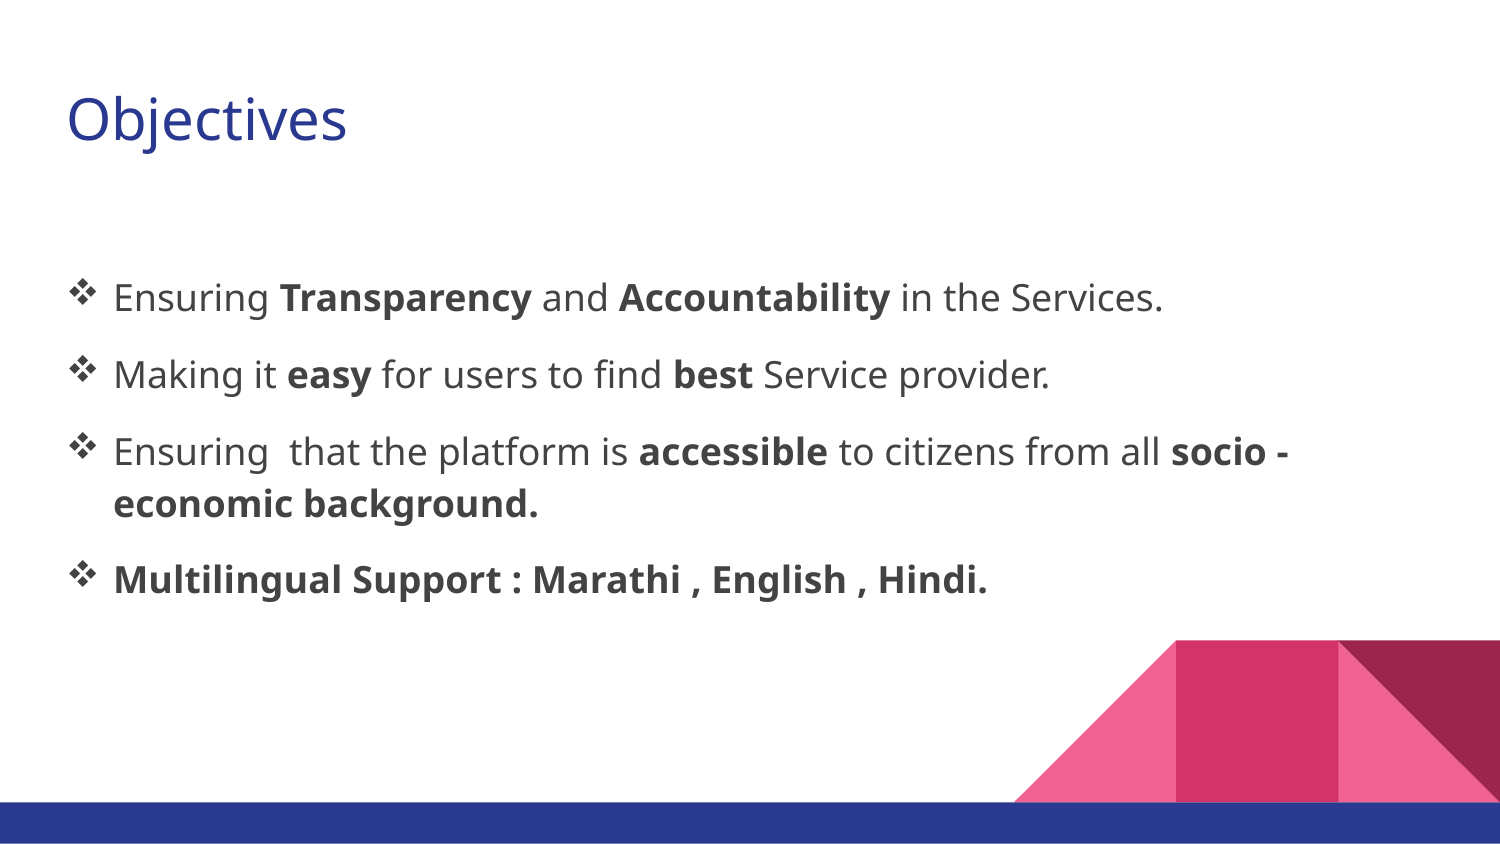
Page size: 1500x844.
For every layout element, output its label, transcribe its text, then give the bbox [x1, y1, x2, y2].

list Ensuring Transparency and Accountability in the Services. Making it easy for users to find best Service provider. Ensuring that the platform is accessible to citizens from all socio -economic background. Multilingual Support : Marathi , English , Hindi. [51, 252, 1449, 801]
title Objectives [51, 67, 1449, 167]
